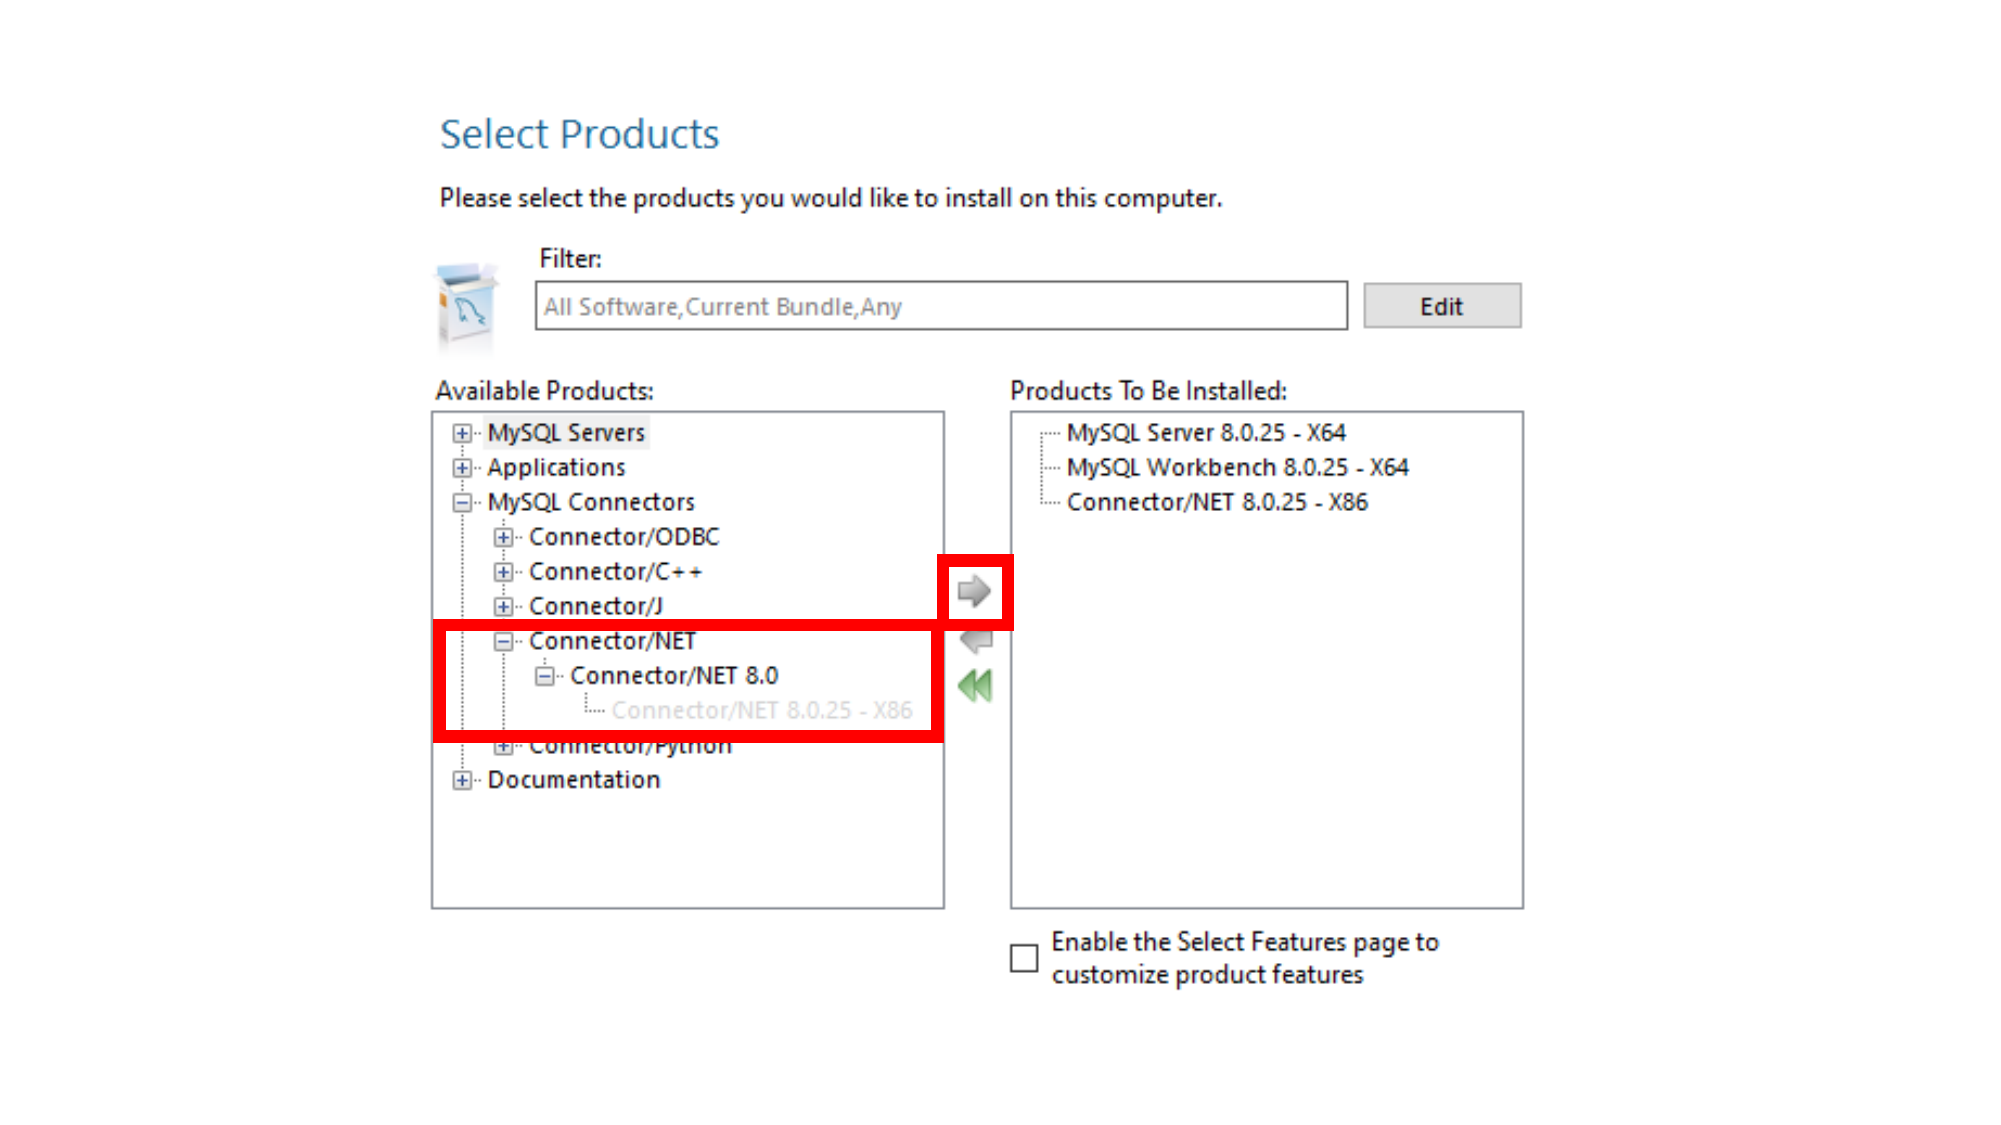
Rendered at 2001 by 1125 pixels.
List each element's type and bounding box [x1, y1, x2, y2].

picture [386, 49, 1566, 1038]
